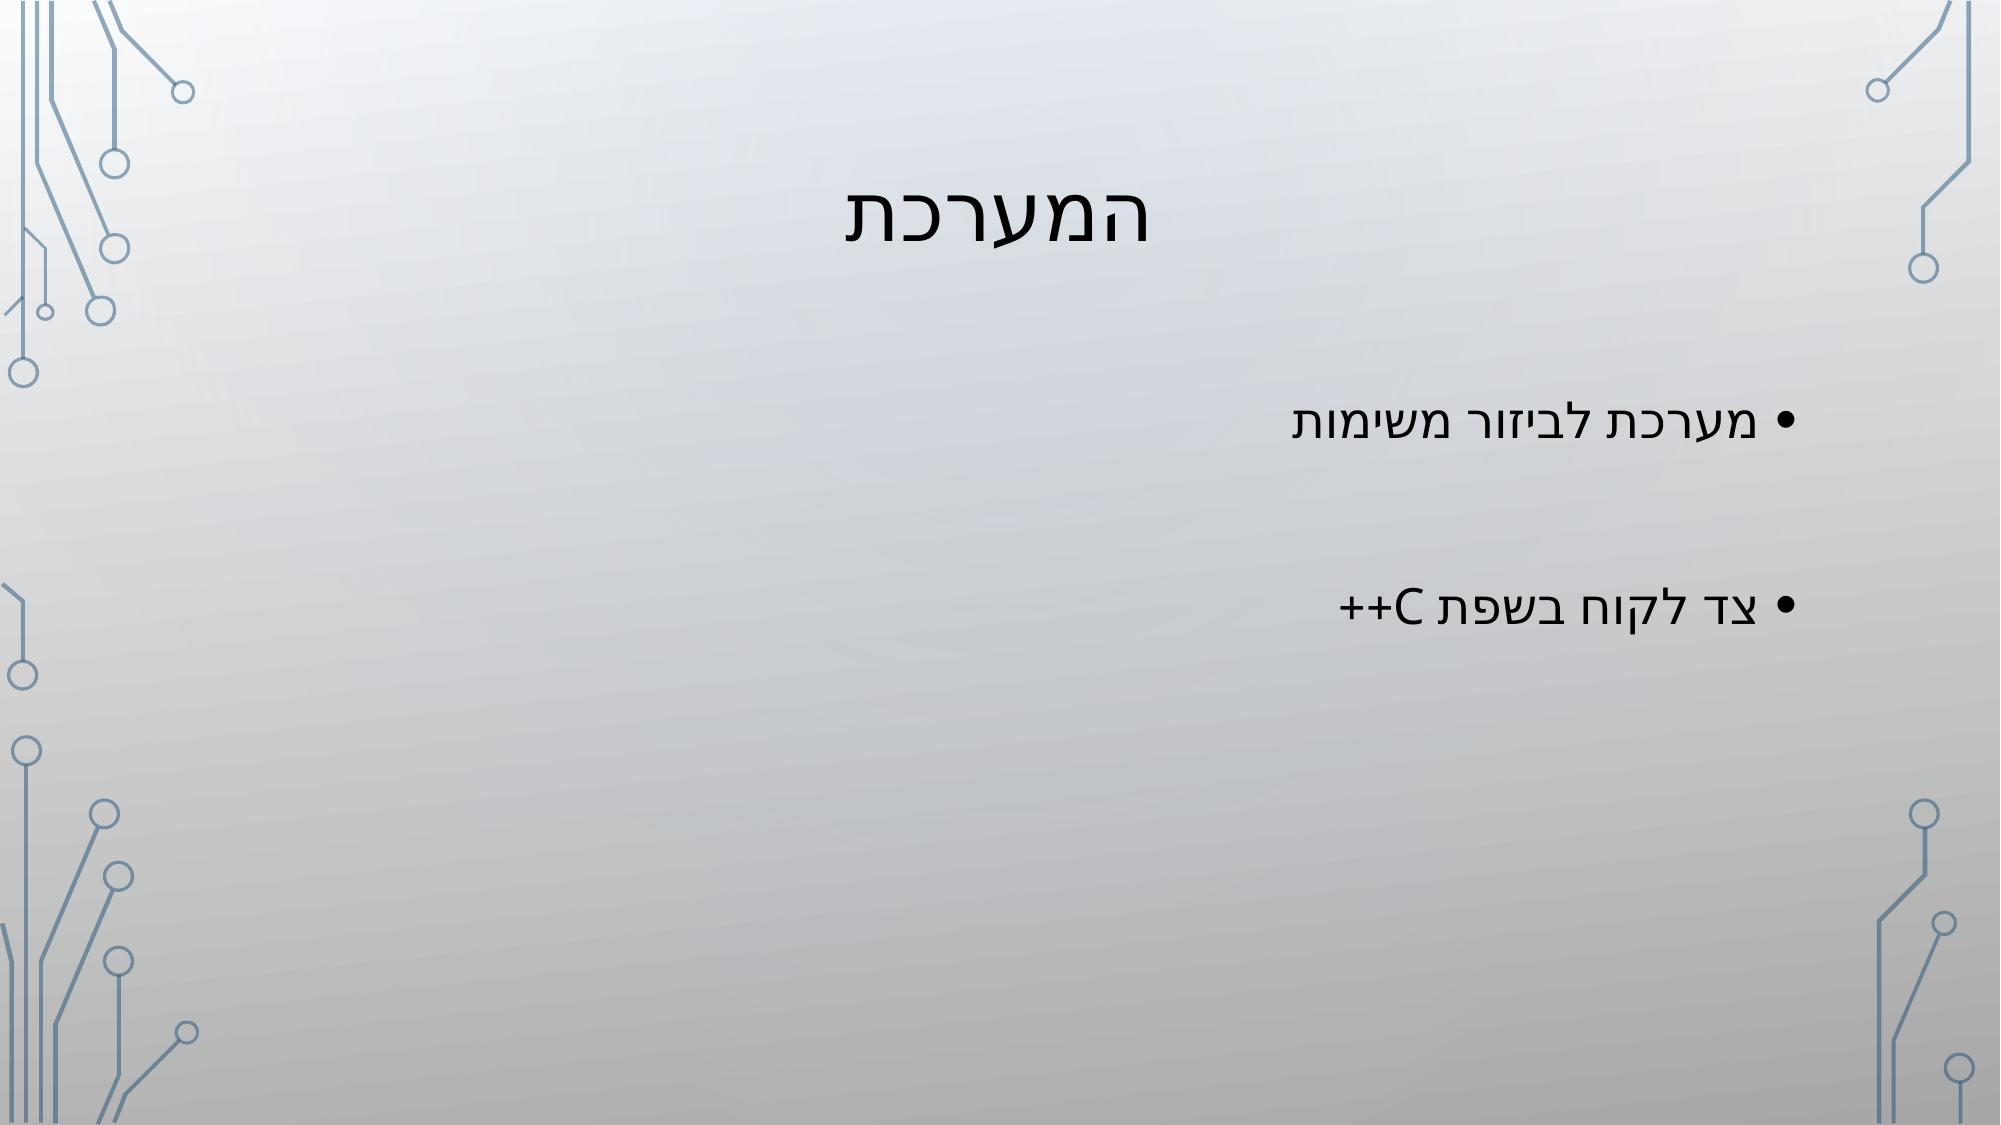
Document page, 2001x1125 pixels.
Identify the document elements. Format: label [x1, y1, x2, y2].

picture [201, 0, 2000, 1125]
text_box [0, 0, 201, 1125]
text_box [1863, 0, 1976, 1124]
